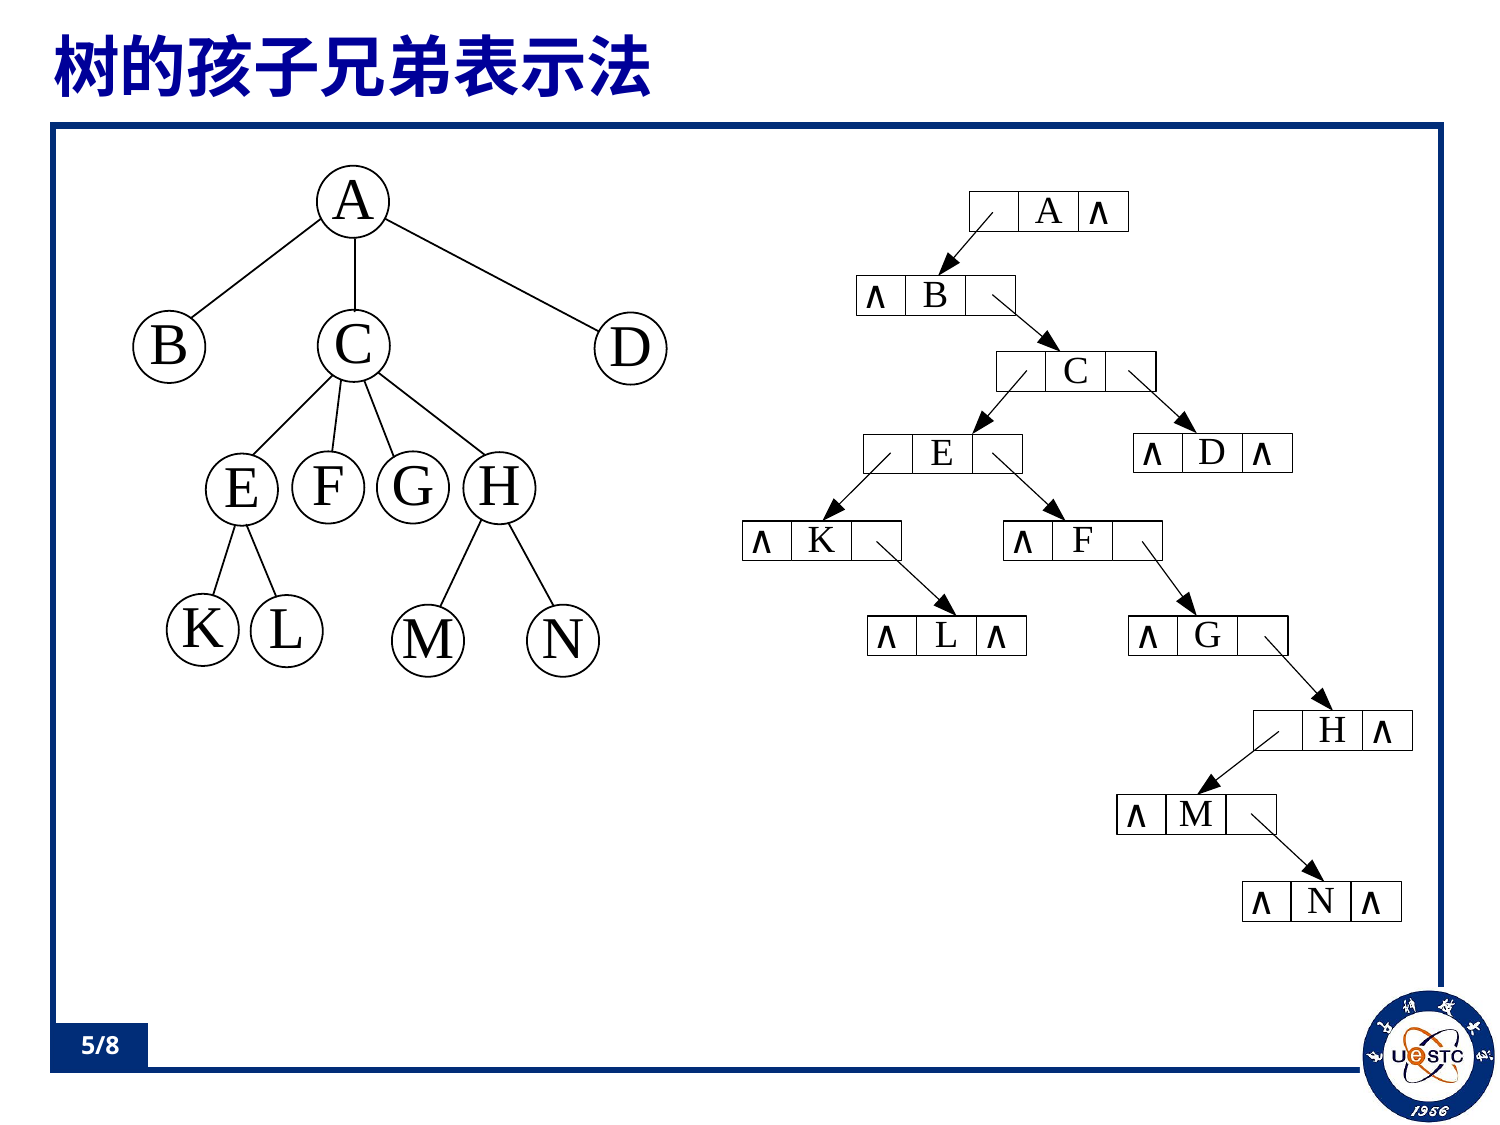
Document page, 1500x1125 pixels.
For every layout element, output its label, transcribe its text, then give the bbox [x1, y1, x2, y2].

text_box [123, 148, 677, 687]
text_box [735, 160, 1444, 953]
picture [1359, 987, 1498, 1125]
title 树的孩子兄弟表示法 [52, 18, 1442, 112]
slide_number 5/8 [53, 1023, 148, 1070]
